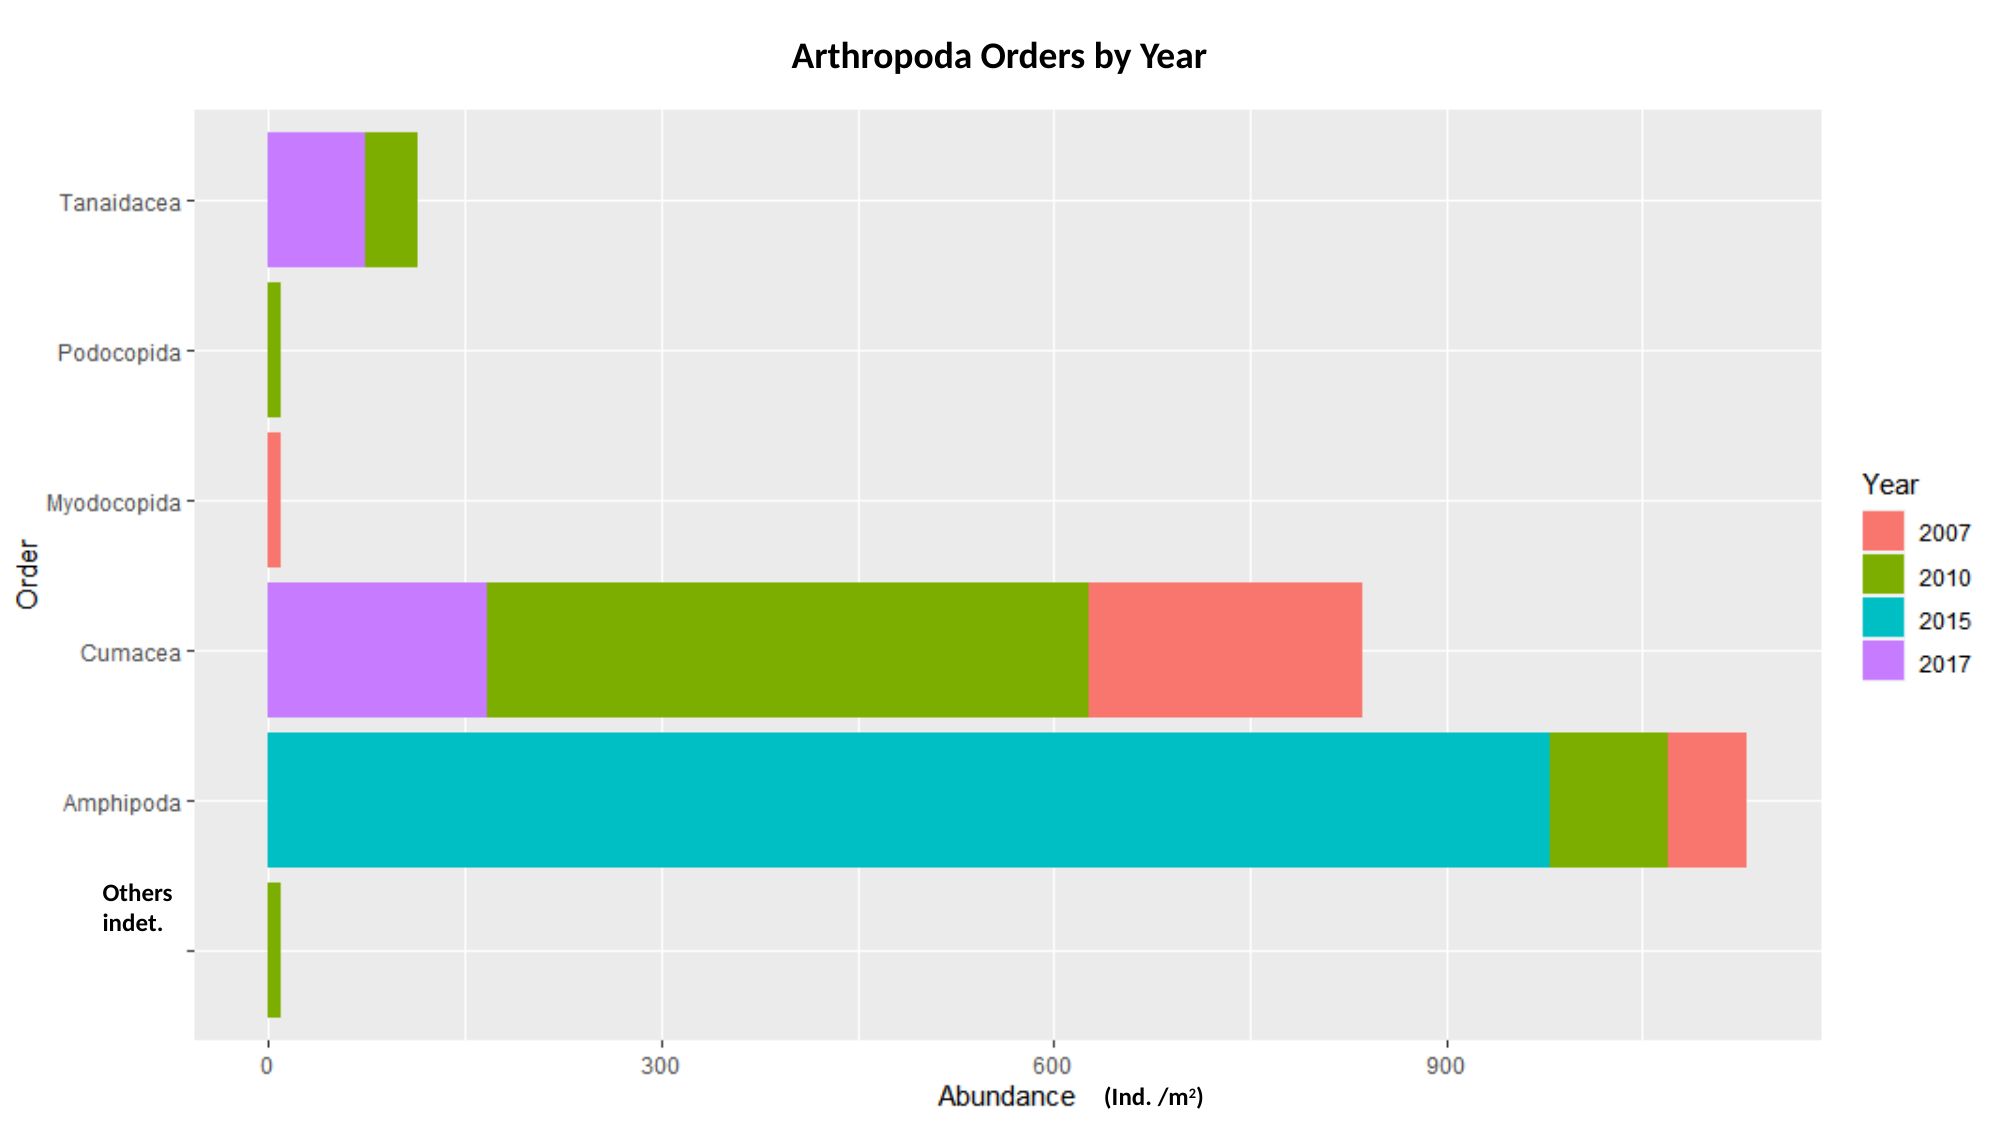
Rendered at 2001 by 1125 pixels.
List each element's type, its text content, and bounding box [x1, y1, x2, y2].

picture [0, 97, 2000, 1125]
text_box Arthropoda Orders by Year [776, 23, 1223, 84]
